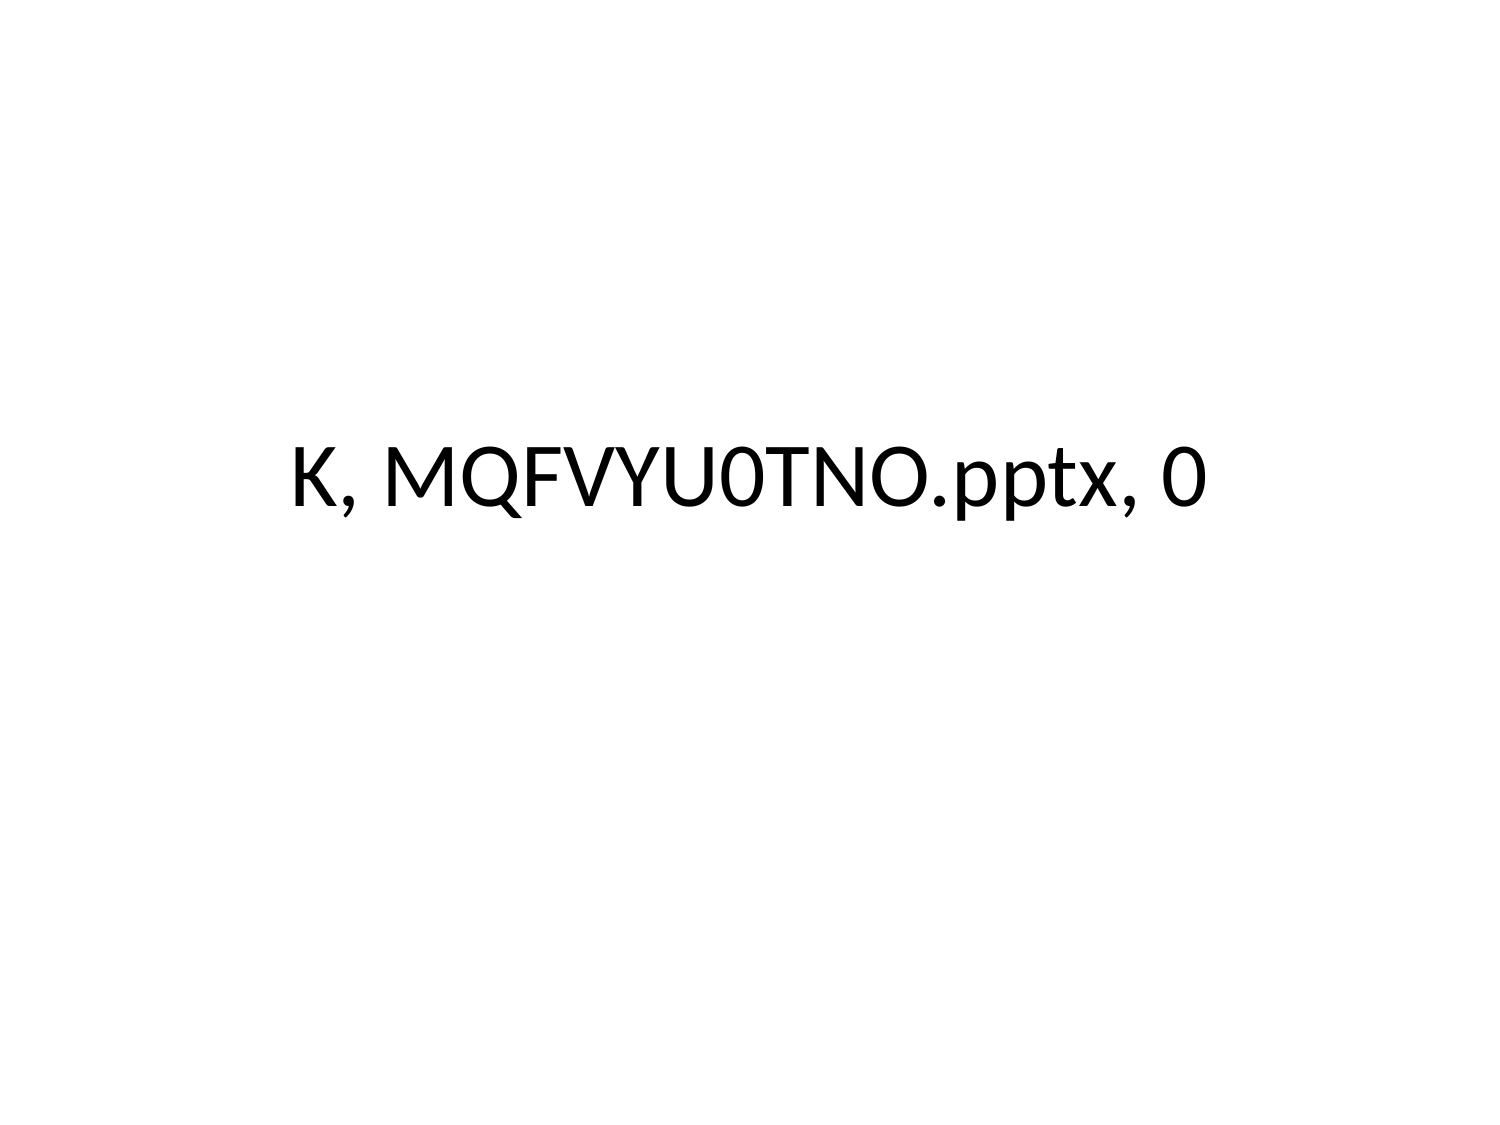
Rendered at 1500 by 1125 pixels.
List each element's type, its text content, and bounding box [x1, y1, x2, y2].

title K, MQFVYU0TNO.pptx, 0 [112, 349, 1388, 591]
